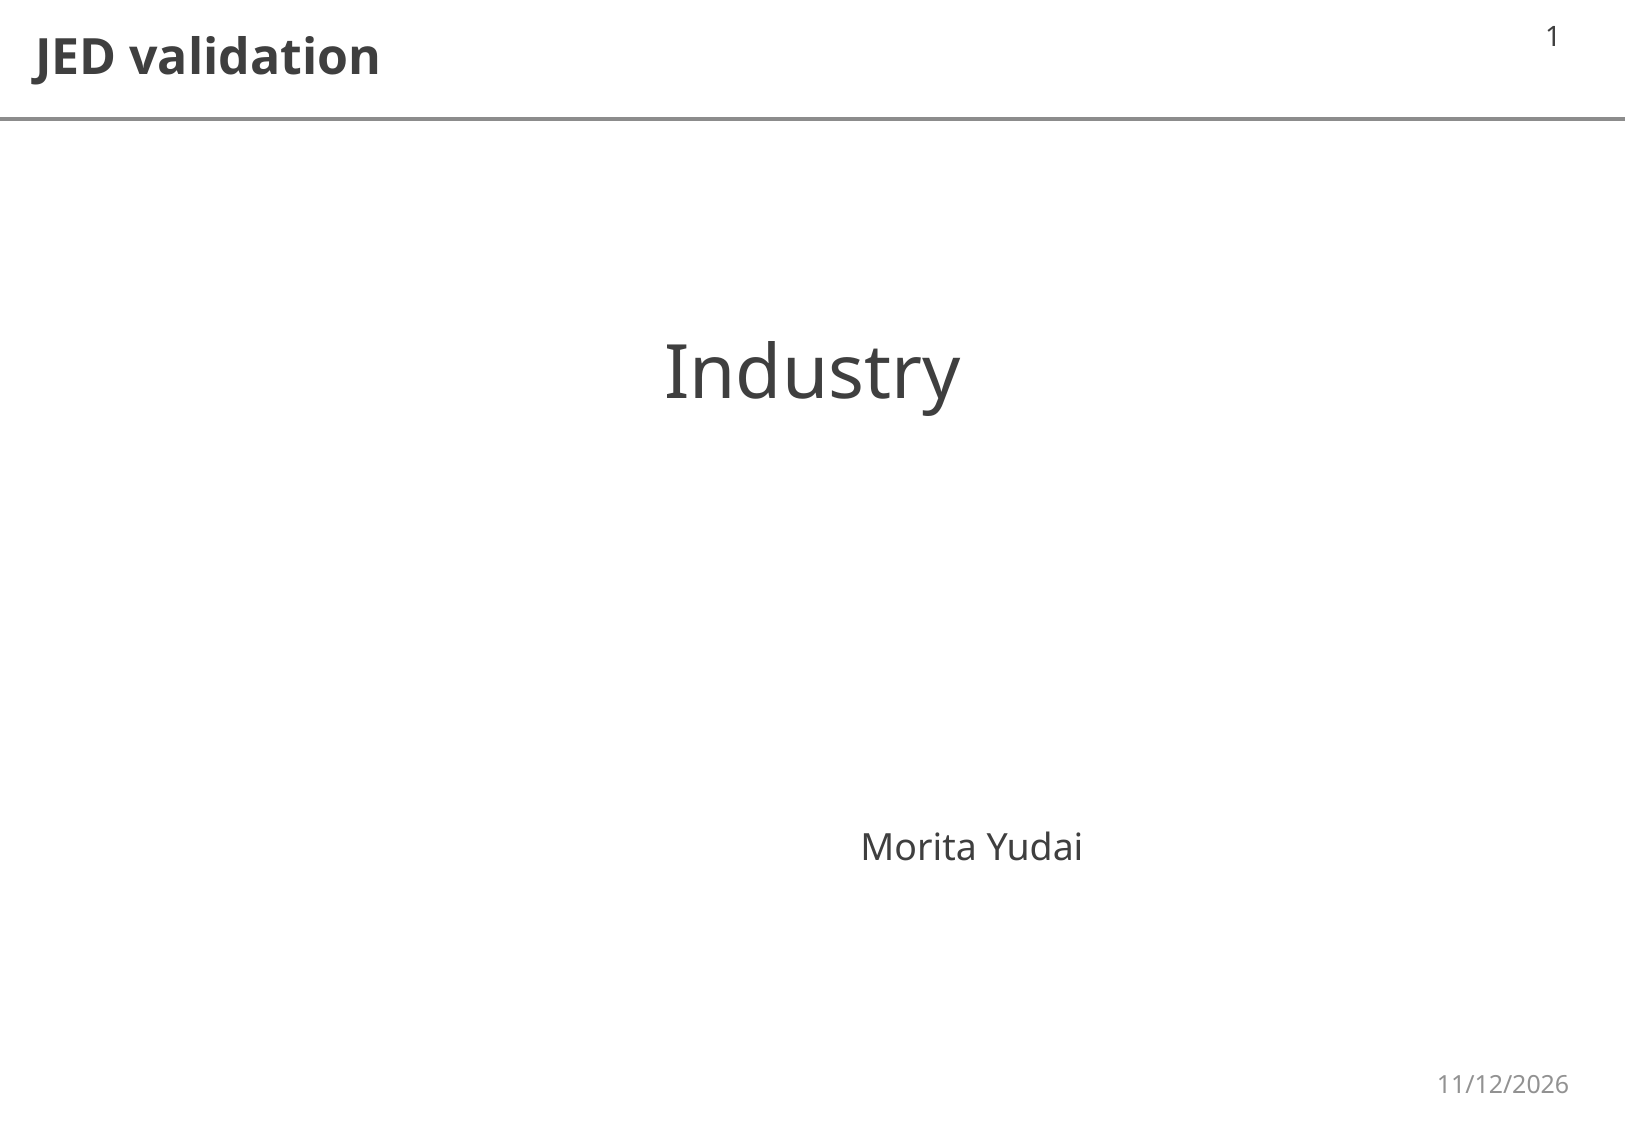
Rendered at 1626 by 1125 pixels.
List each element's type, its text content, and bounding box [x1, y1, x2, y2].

title Industry [129, 204, 1495, 545]
list Morita Yudai [845, 821, 1576, 1086]
list JED validation [20, 15, 1500, 102]
